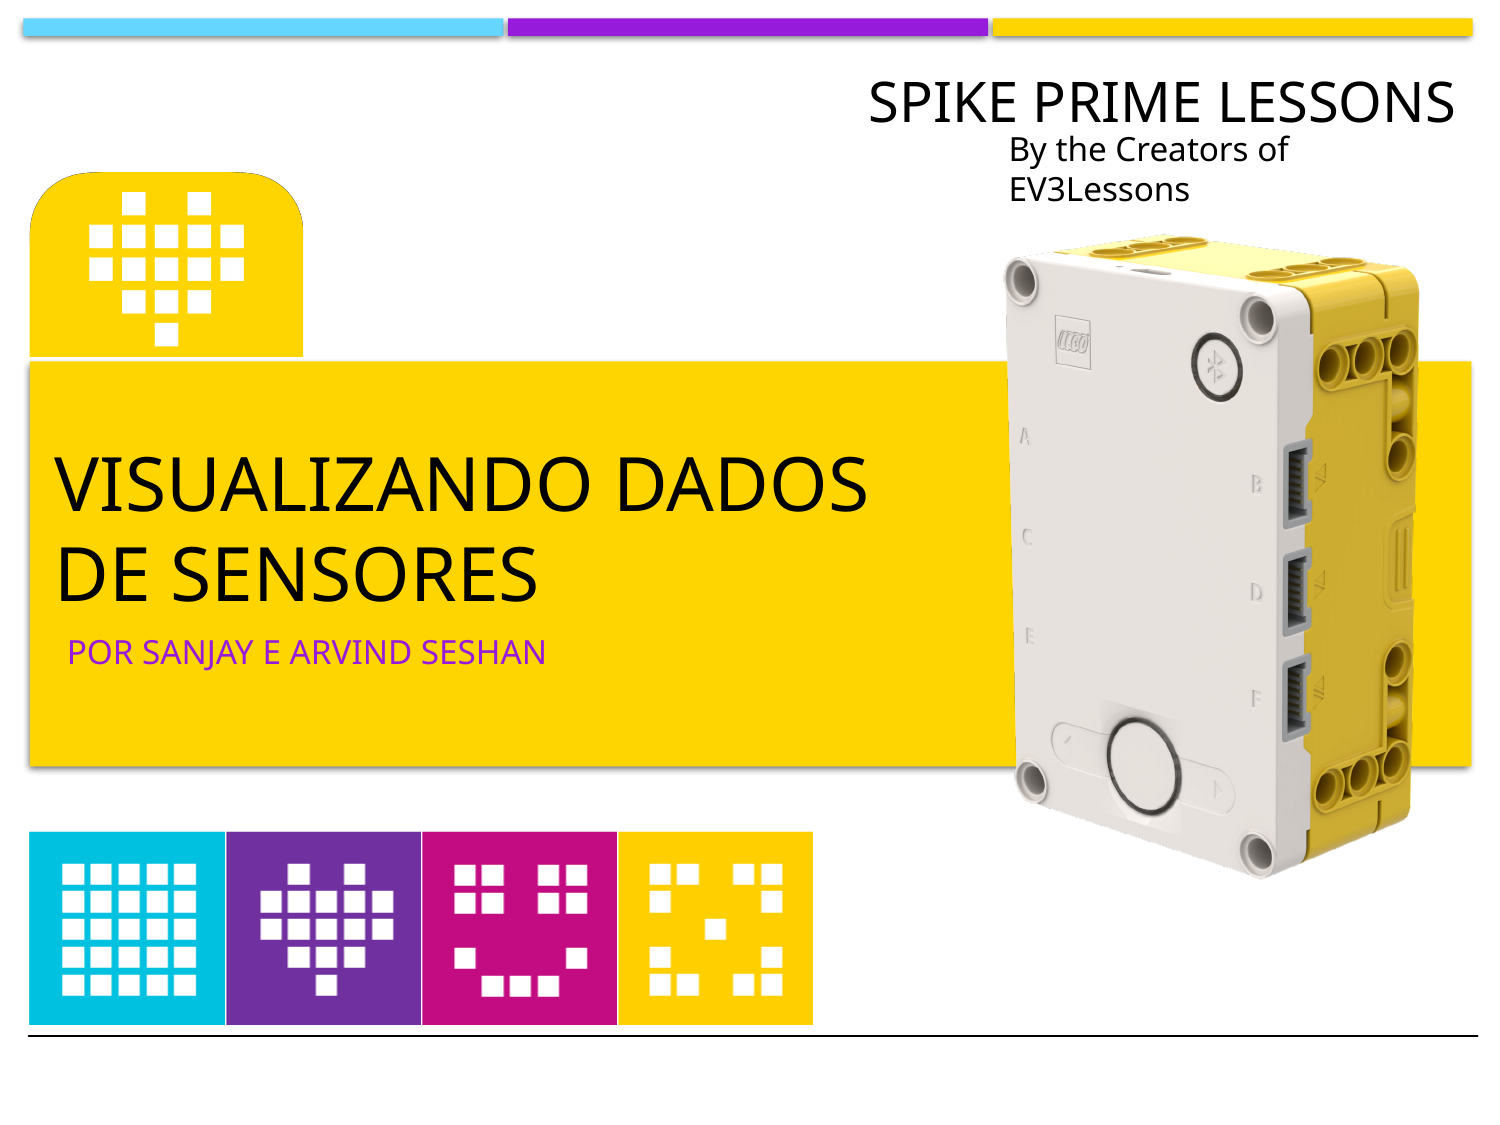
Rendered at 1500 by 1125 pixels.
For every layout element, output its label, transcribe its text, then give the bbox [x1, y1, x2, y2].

title Visualizando dados de sensores [39, 377, 994, 625]
subtitle por SANJAY e ARVIND SESHAN [51, 623, 994, 721]
picture [29, 830, 813, 1025]
picture [993, 221, 1433, 890]
picture [29, 172, 304, 357]
